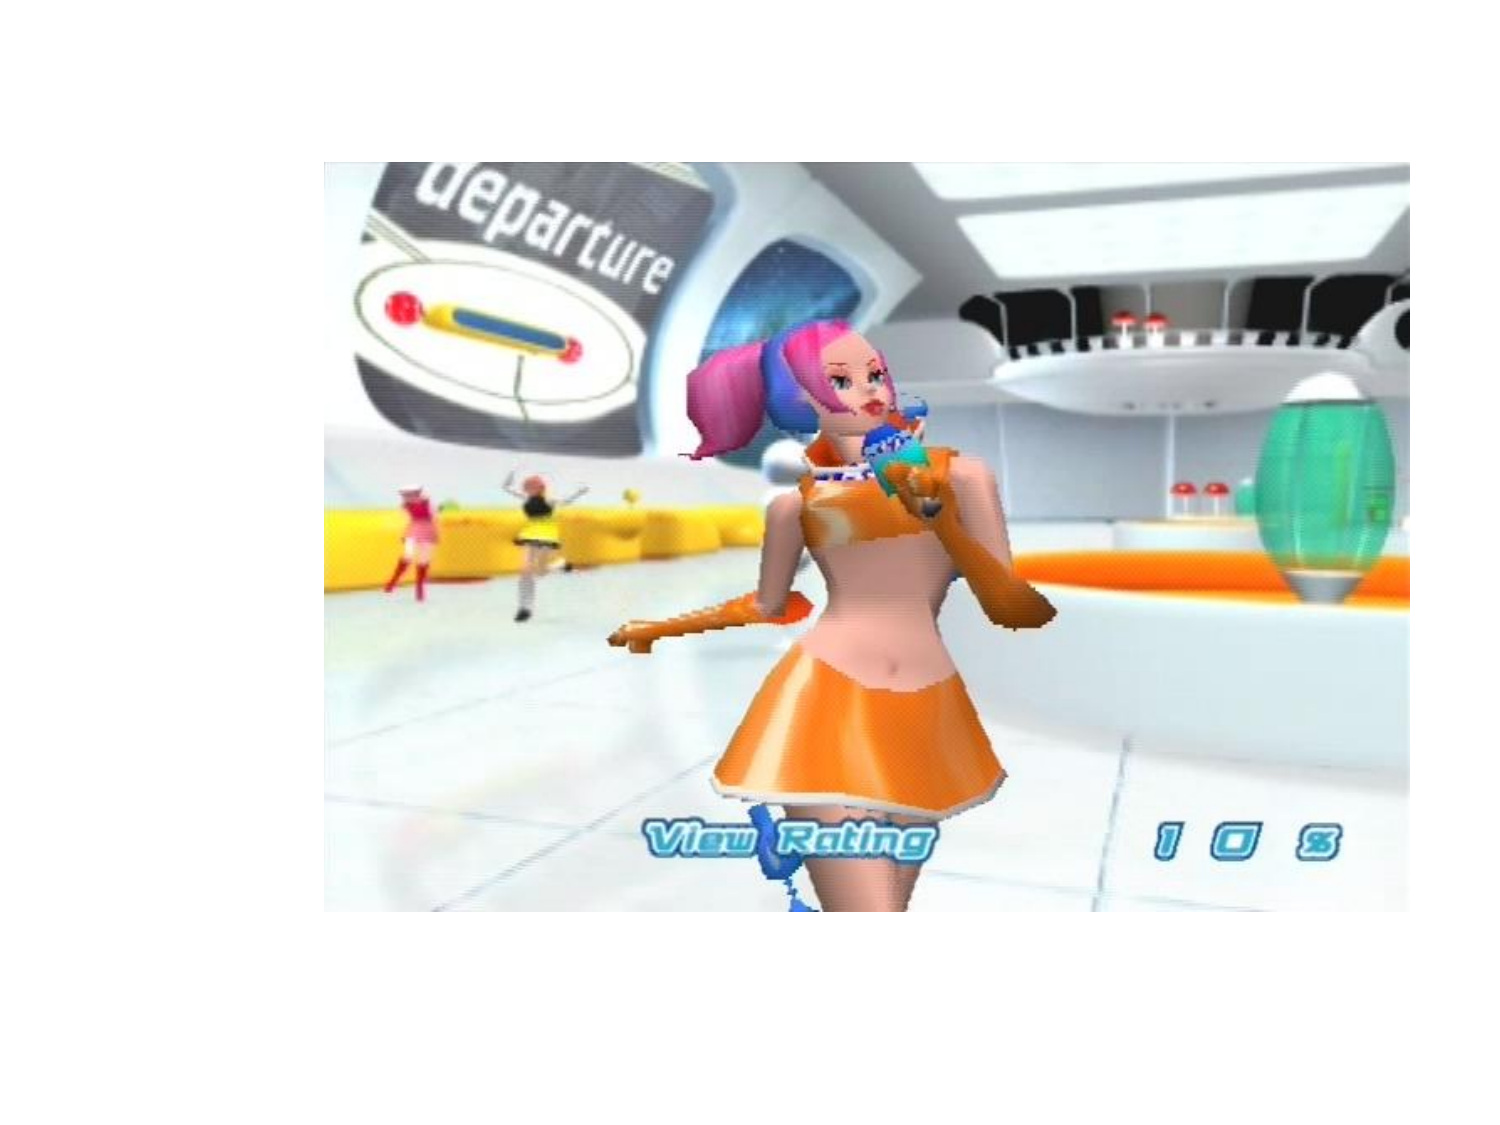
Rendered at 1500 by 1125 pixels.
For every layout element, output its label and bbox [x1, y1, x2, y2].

picture [324, 162, 1410, 912]
